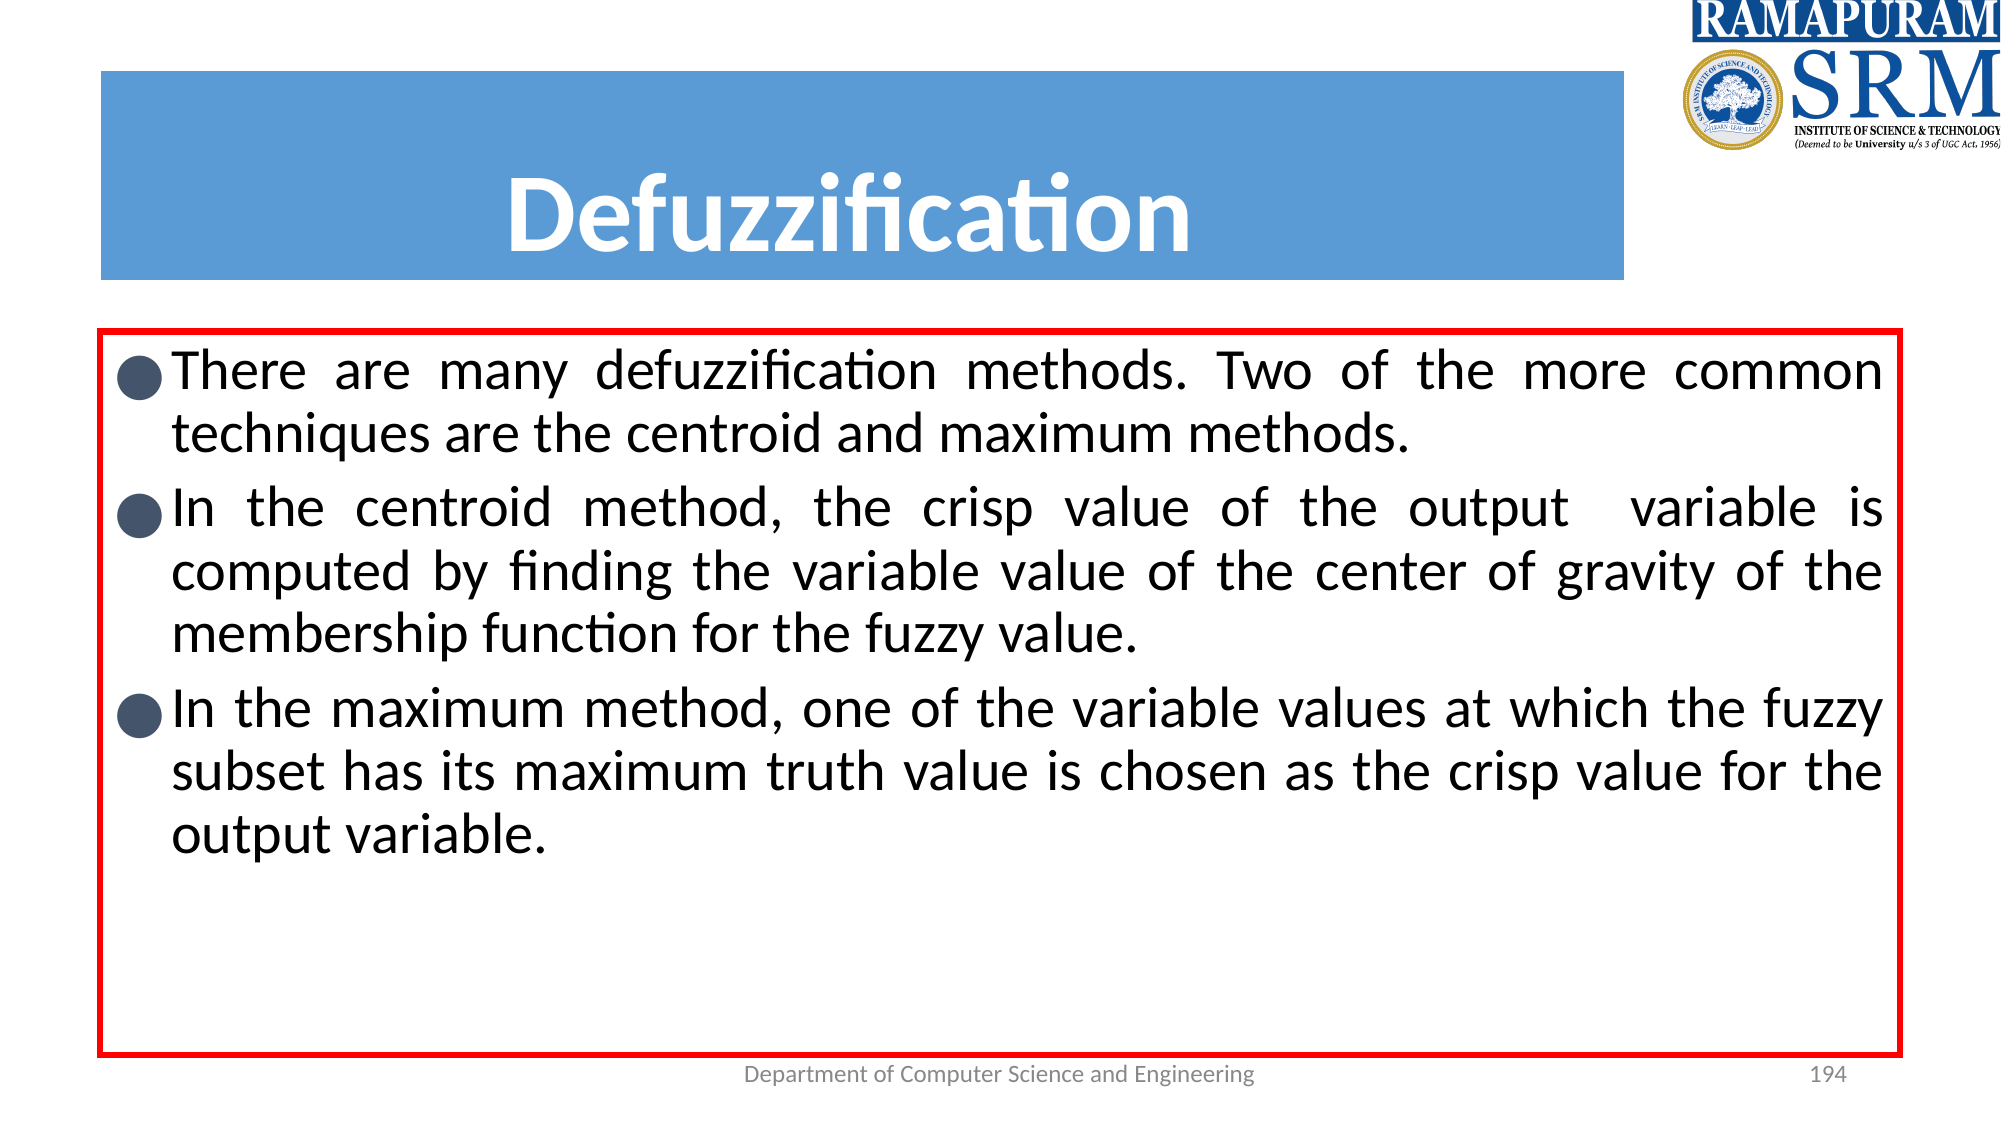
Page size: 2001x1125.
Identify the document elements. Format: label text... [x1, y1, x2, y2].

slide_number ‹#› [1412, 1056, 1863, 1103]
text_box Defuzzification [99, 69, 1626, 282]
footer Department of Computer Science and Engineering [662, 1042, 1338, 1103]
text_box There are many defuzzification methods. Two of the more common techniques are the centroid and maximum methods. In the centroid method, the crisp value of the output variable is computed by finding the variable value of the center of gravity of the membership function for the fuzzy value. In the maximum method, one of the variable values at which the fuzzy subset has its maximum truth value is chosen as the crisp value for the output variable. [99, 331, 1900, 1056]
picture [1621, 0, 2001, 169]
